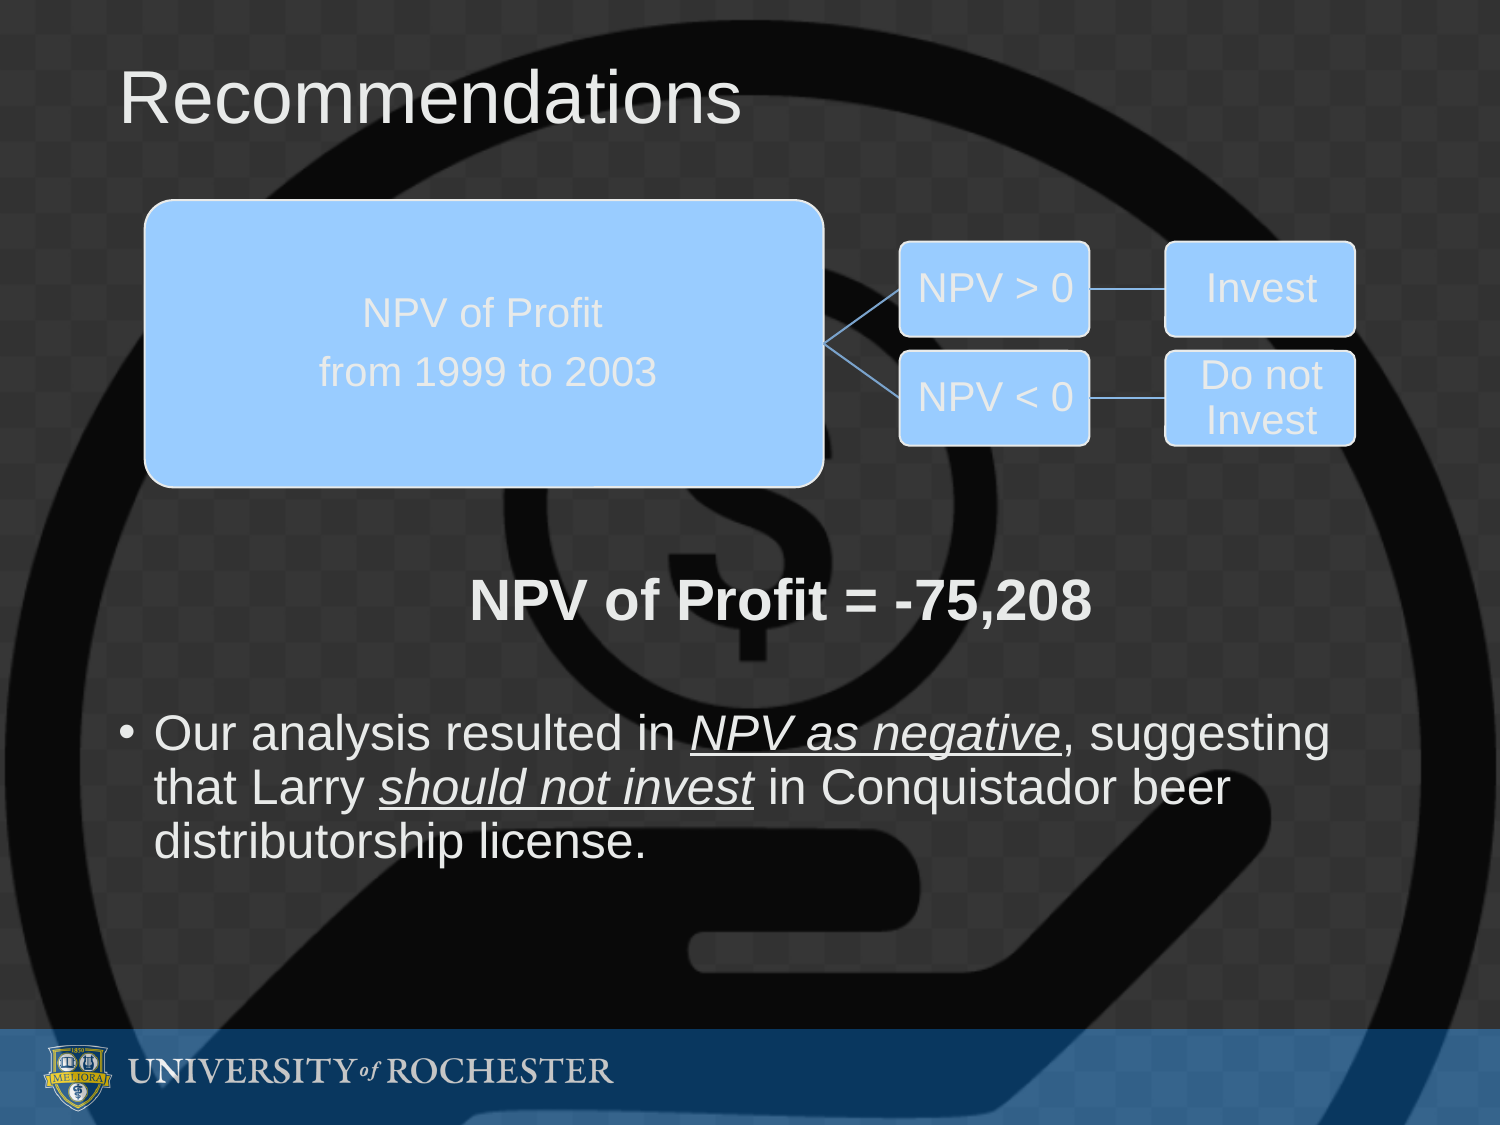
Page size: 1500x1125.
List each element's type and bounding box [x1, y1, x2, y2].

text_box [143, 124, 1357, 563]
picture [0, 0, 1500, 1125]
